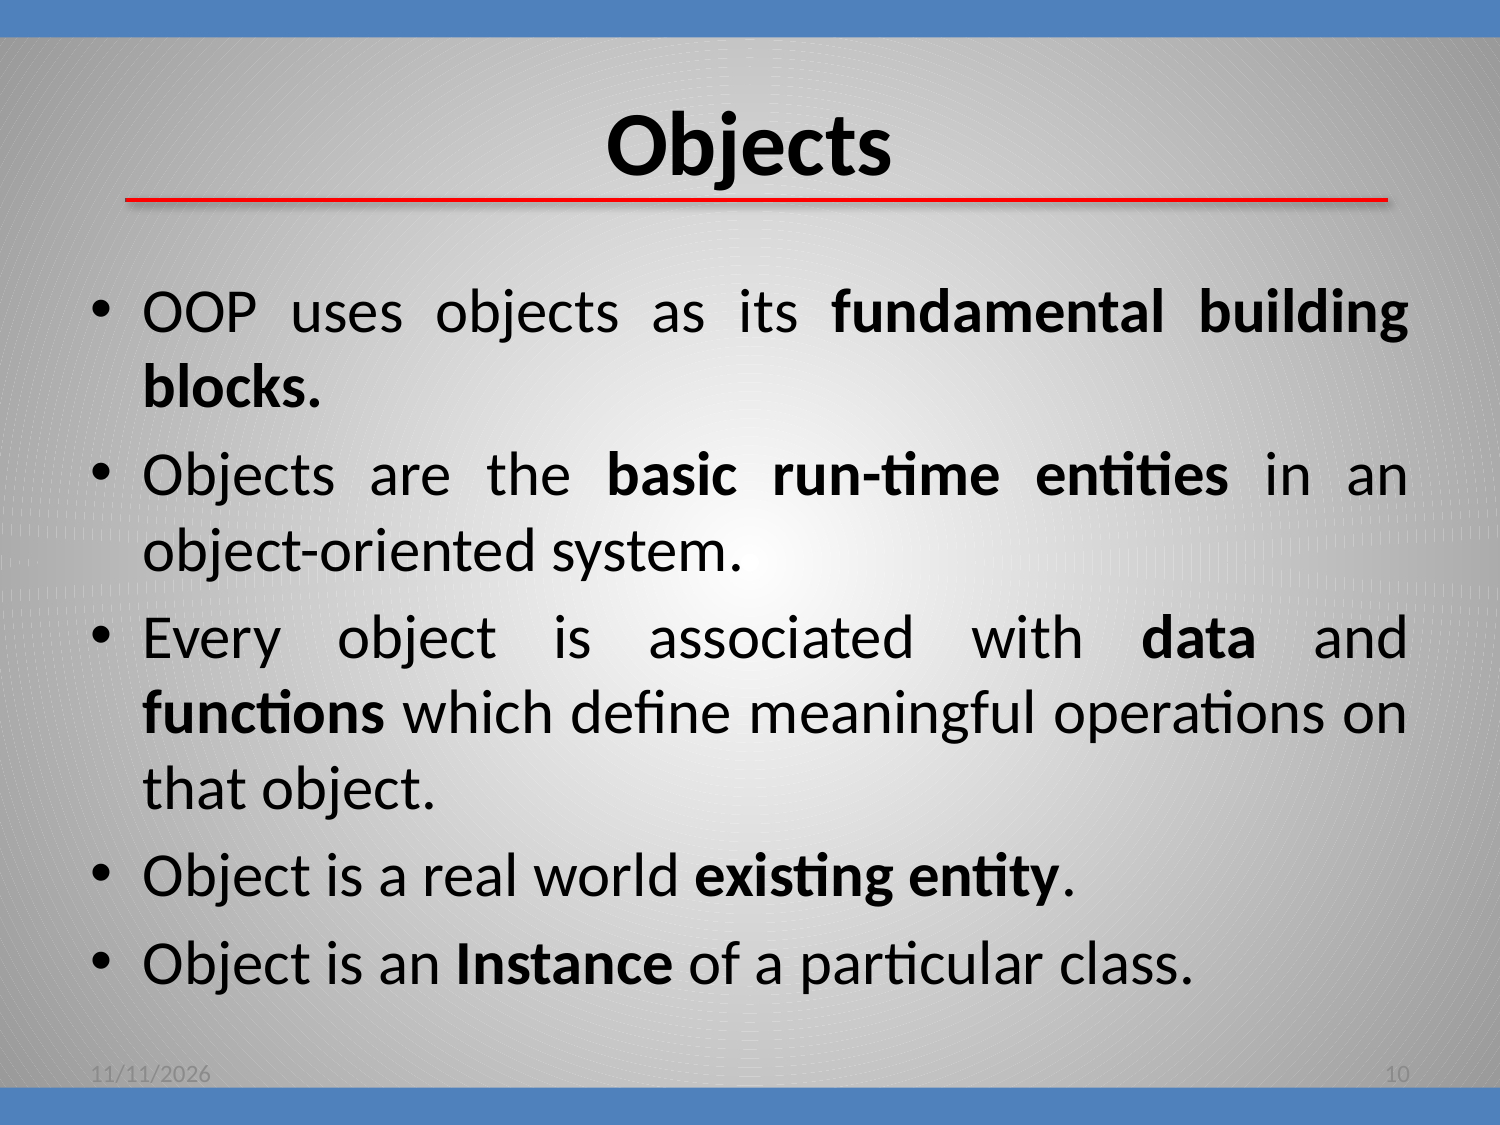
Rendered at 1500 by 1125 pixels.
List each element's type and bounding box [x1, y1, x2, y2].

text_box [0, 0, 1500, 1125]
